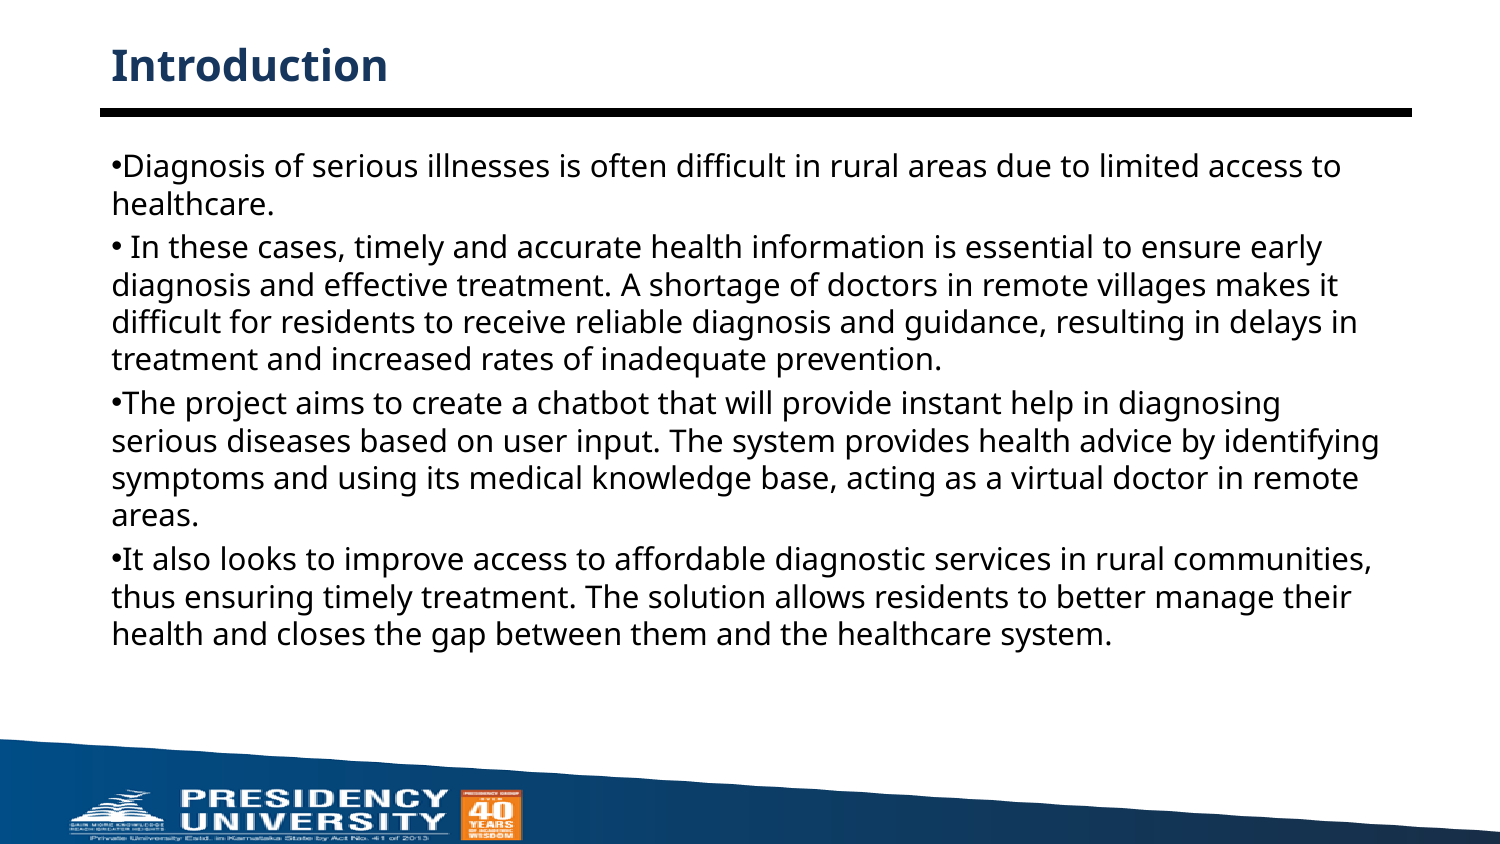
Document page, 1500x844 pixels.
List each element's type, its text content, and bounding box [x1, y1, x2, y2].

title Introduction [99, 33, 1413, 94]
picture [0, 737, 1500, 844]
list Diagnosis of serious illnesses is often difficult in rural areas due to limited access to healthcare. In these cases, timely and accurate health information is essential to ensure early diagnosis and effective treatment. A shortage of doctors in remote villages makes it difficult for residents to receive reliable diagnosis and guidance, resulting in delays in treatment and increased rates of inadequate prevention. The project aims to create a chatbot that will provide instant help in diagnosing serious diseases based on user input. The system provides health advice by identifying symptoms and using its medical knowledge base, acting as a virtual doctor in remote areas. It also looks to improve access to affordable diagnostic services in rural communities, thus ensuring timely treatment. The solution allows residents to better manage their health and closes the gap between them and the healthcare system. [99, 140, 1398, 750]
